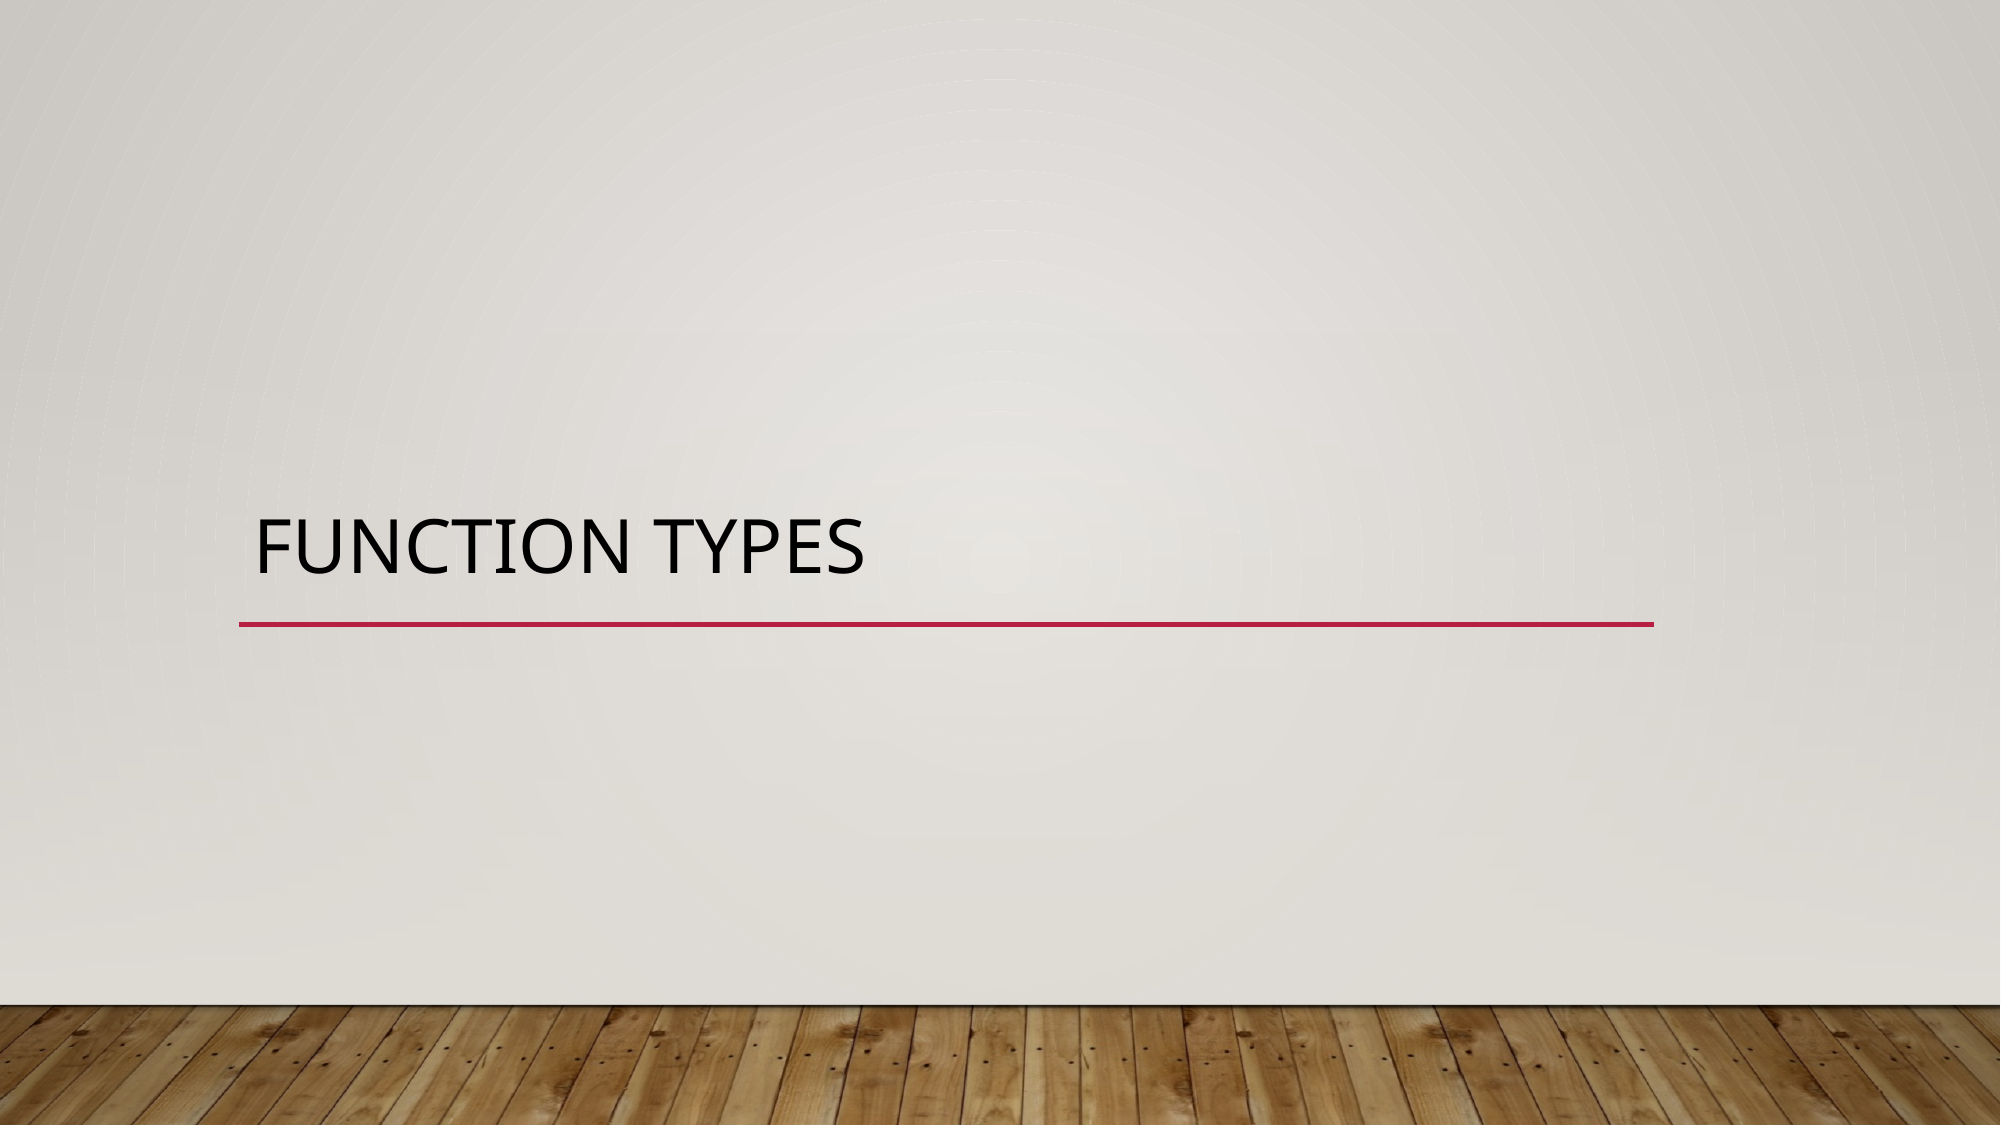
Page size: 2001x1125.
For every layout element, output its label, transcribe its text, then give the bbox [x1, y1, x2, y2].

title Function types [238, 288, 1657, 598]
picture [0, 1005, 2000, 1125]
